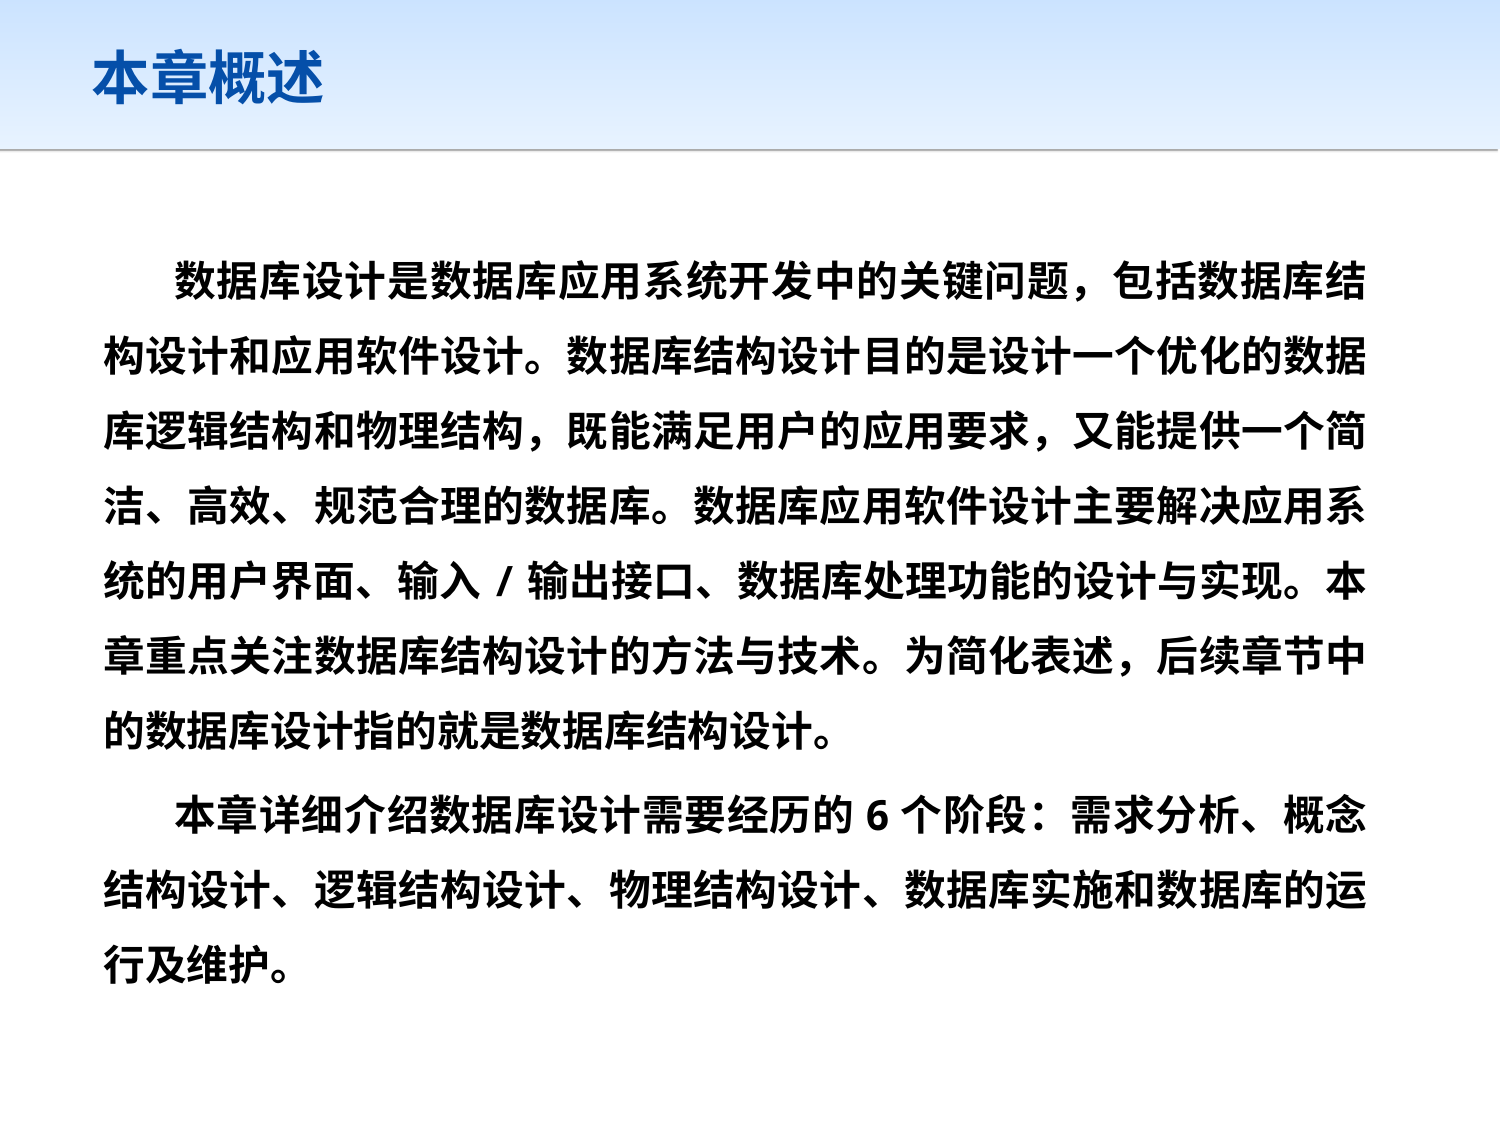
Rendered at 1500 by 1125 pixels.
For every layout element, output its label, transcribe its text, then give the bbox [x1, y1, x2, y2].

list 数据库设计是数据库应用系统开发中的关键问题，包括数据库结构设计和应用软件设计。数据库结构设计目的是设计一个优化的数据库逻辑结构和物理结构，既能满足用户的应用要求，又能提供一个简洁、高效、规范合理的数据库。数据库应用软件设计主要解决应用系统的用户界面、输入/输出接口、数据库处理功能的设计与实现。本章重点关注数据库结构设计的方法与技术。为简化表述，后续章节中的数据库设计指的就是数据库结构设计。 本章详细介绍数据库设计需要经历的6个阶段：需求分析、概念结构设计、逻辑结构设计、物理结构设计、数据库实施和数据库的运行及维护。 [58, 222, 1384, 1034]
title 本章概述 [76, 23, 1424, 131]
